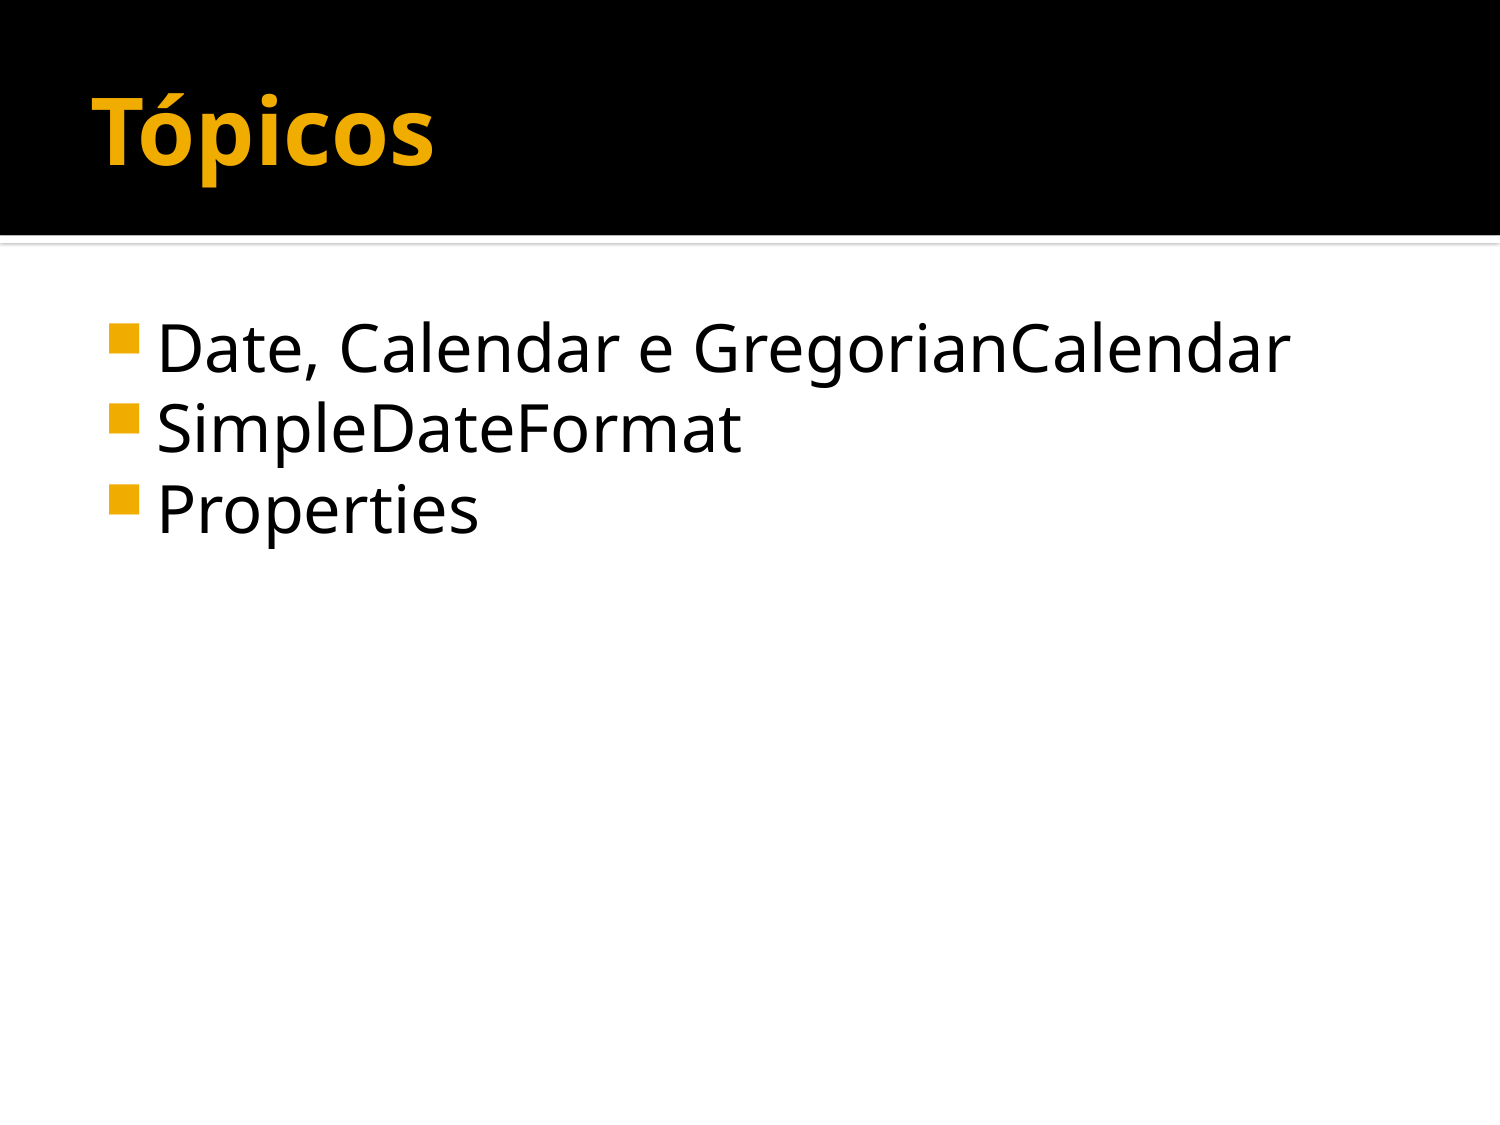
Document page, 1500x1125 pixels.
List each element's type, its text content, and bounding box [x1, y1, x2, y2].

list Date, Calendar e GregorianCalendar SimpleDateFormat Properties [75, 291, 1425, 1050]
title Tópicos [75, 25, 1425, 231]
